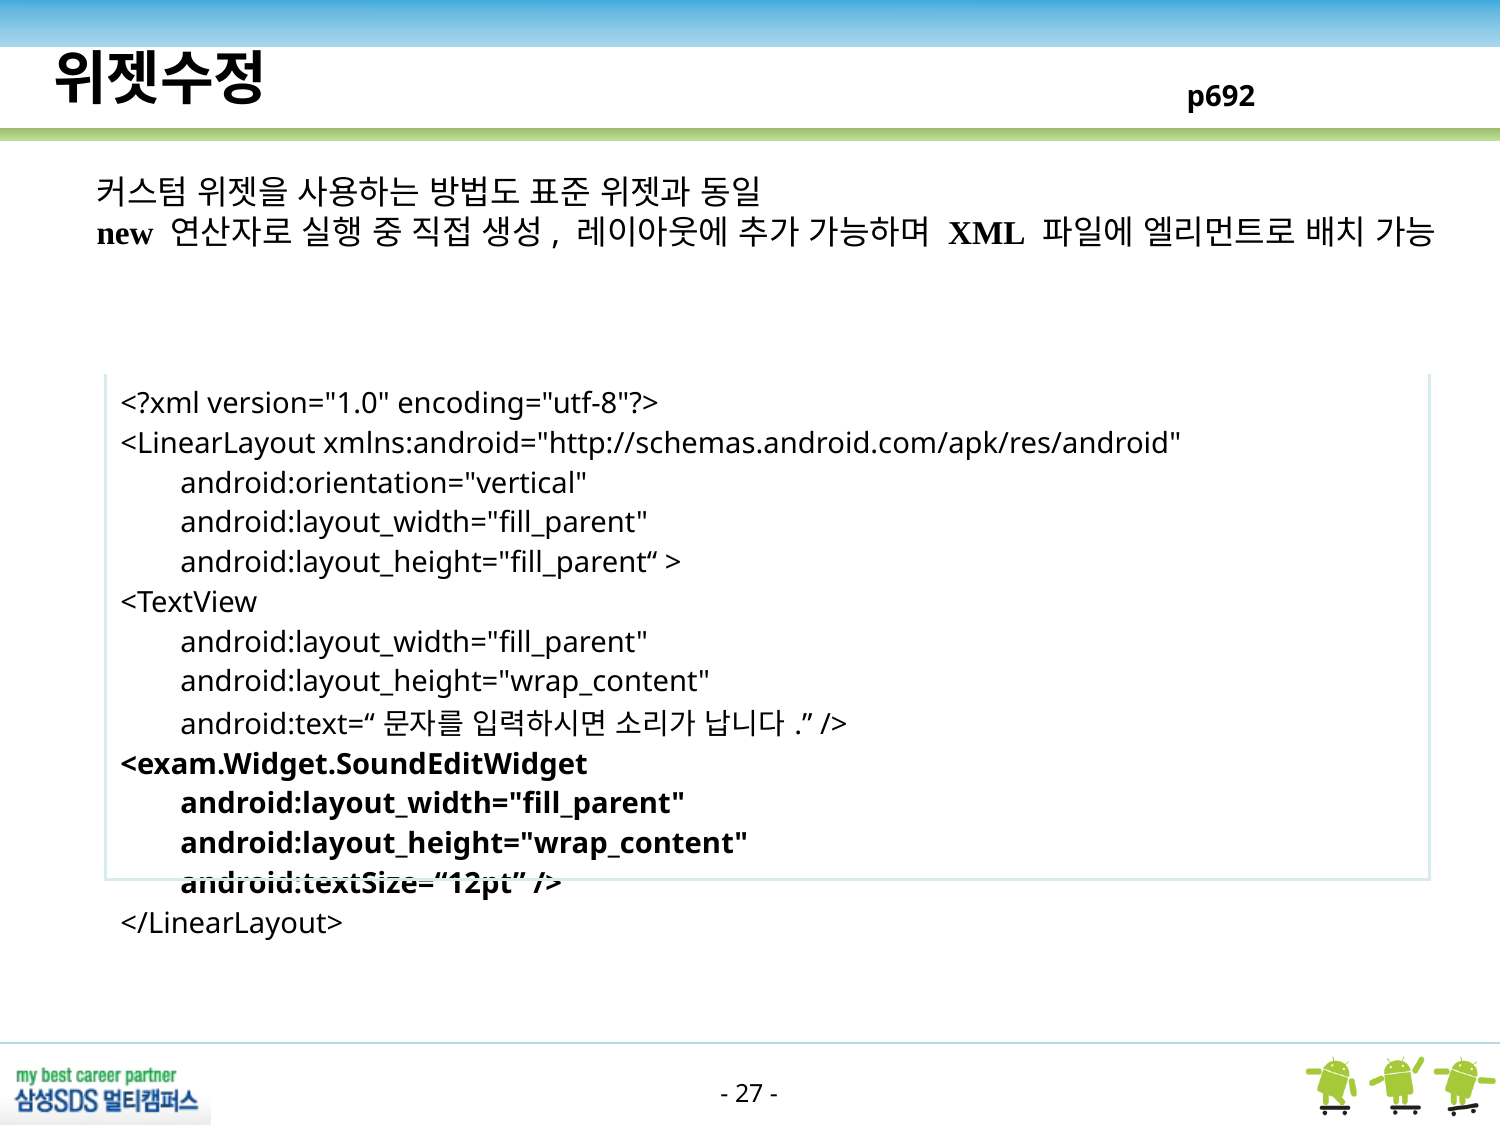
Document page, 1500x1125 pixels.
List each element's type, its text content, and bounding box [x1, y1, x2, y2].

picture [1300, 1048, 1500, 1125]
text_box 위젯수정 [53, 42, 971, 111]
text_box 커스텀 위젯을 사용하는 방법도 표준 위젯과 동일 new 연산자로 실행 중 직접 생성, 레이아웃에 추가 가능하며 XML 파일에 엘리먼트로 배치 가능 [81, 163, 1465, 259]
slide_number - 27 - [574, 1070, 925, 1125]
text_box p692 [1171, 70, 1500, 120]
picture [0, 1060, 211, 1125]
table_header <?xml version="1.0" encoding="utf-8"?> <LinearLayout xmlns:android="http://schemas.android.com/apk/res/android" android:orientation="vertical" android:layout_width="fill_parent" android:layout_height="fill_parent“ > <TextView android:layout_width="fill_parent" android:layout_height="wrap_content" android:text=“문자를 입력하시면 소리가 납니다.” /> <exam.Widget.SoundEditWidget android:layout_width="fill_parent" android:layout_height="wrap_content" android:textSize=“12pt” /> </LinearLayout> [107, 376, 1428, 878]
picture [0, 0, 1500, 47]
